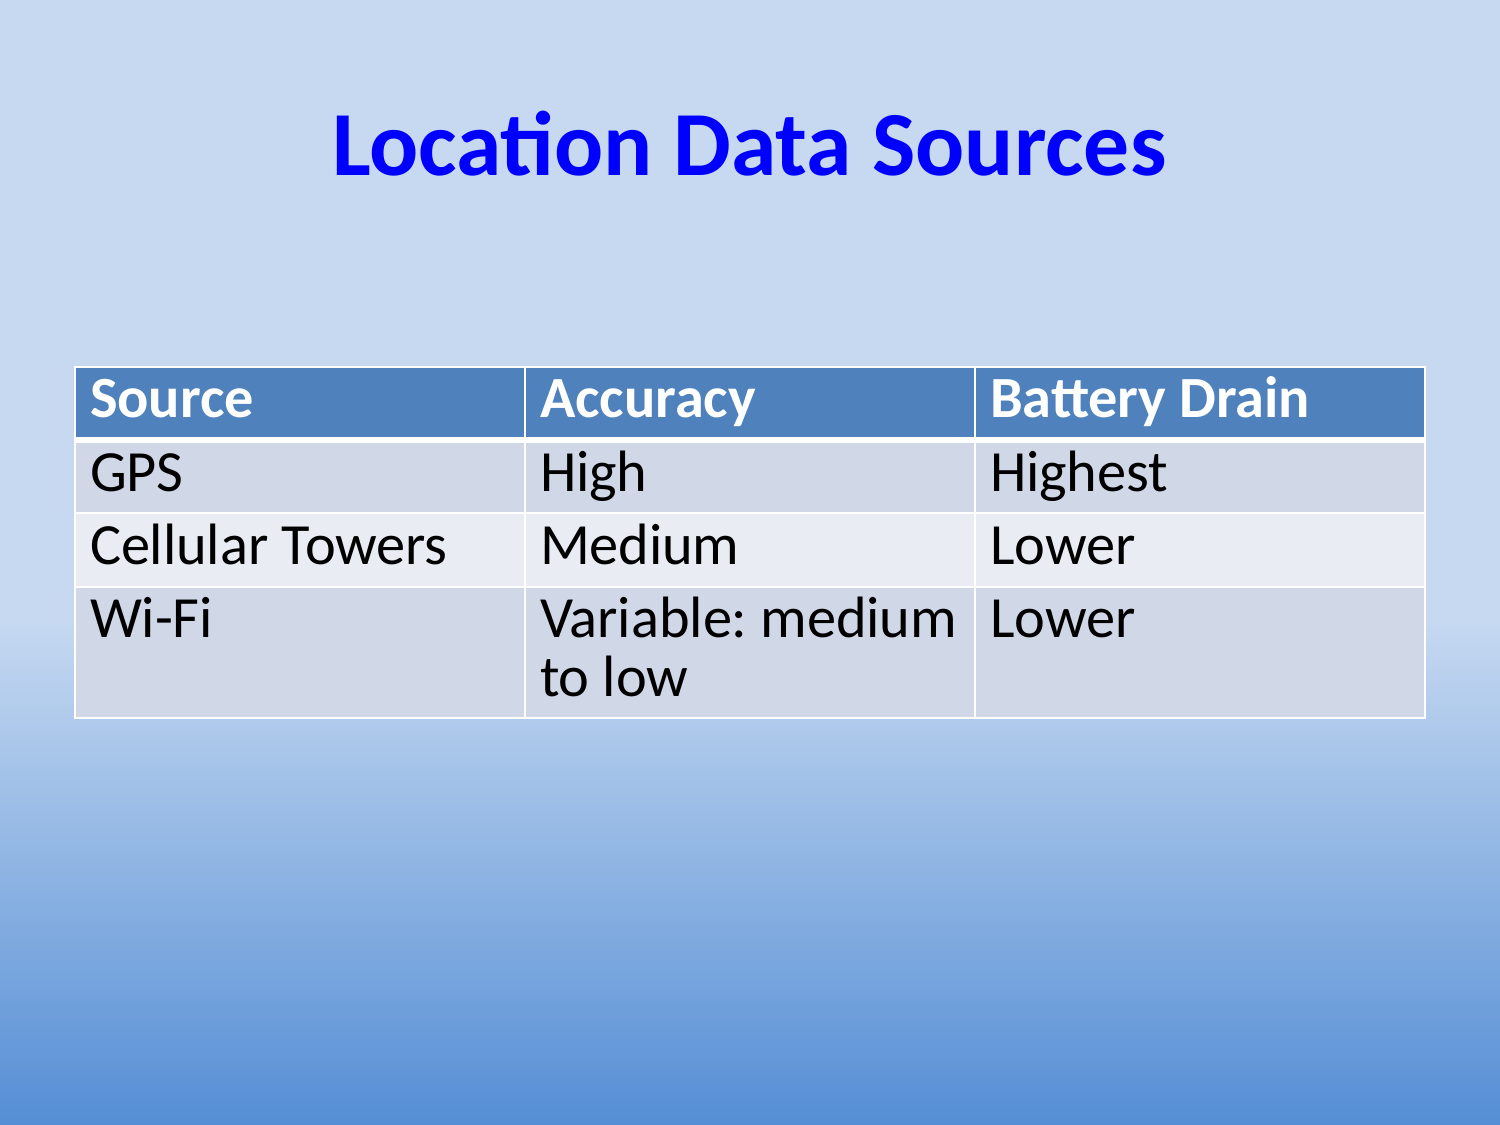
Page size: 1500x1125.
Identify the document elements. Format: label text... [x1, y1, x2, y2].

table_cell Lower [976, 514, 1424, 586]
table_header Source [76, 368, 524, 437]
table_cell Cellular Towers [76, 514, 524, 586]
table_cell Highest [976, 443, 1424, 512]
table_cell Wi-Fi [76, 588, 524, 717]
table_cell High [526, 443, 974, 512]
table_header Battery Drain [976, 368, 1424, 437]
table_cell GPS [76, 443, 524, 512]
title Location Data Sources [75, 45, 1425, 233]
table_cell Medium [526, 514, 974, 586]
table_cell Variable: medium to low [526, 588, 974, 717]
table_cell Lower [976, 588, 1424, 717]
table_header Accuracy [526, 368, 974, 437]
